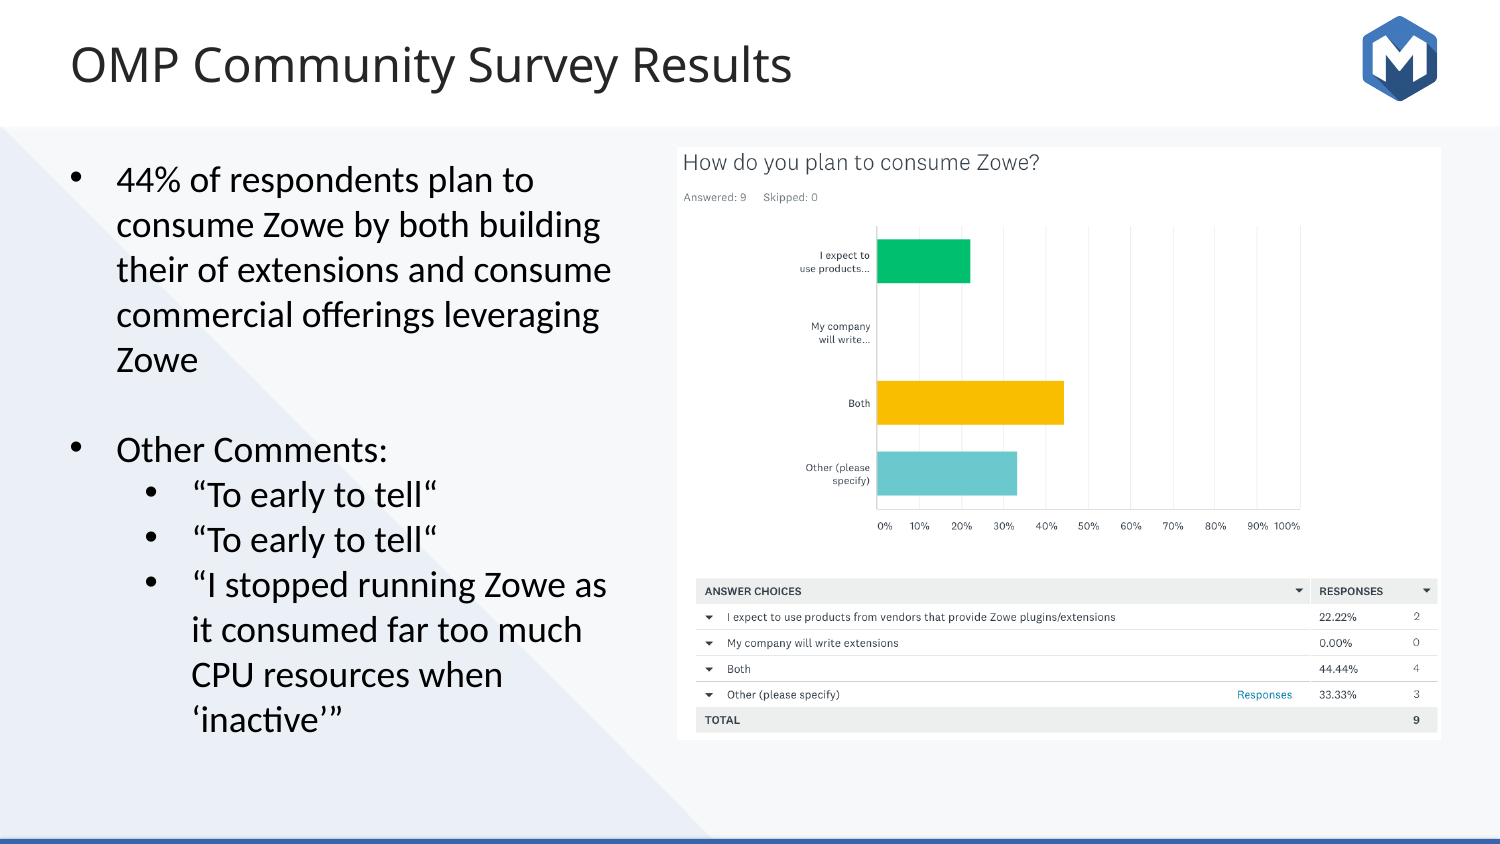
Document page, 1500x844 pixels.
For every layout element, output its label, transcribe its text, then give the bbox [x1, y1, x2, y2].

picture [1362, 16, 1440, 102]
text_box 44% of respondents plan to consume Zowe by both building their of extensions and consume commercial offerings leveraging Zowe Other Comments: “To early to tell“ “To early to tell“ “I stopped running Zowe as it consumed far too much CPU resources when ‘inactive’” [54, 147, 652, 792]
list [676, 146, 1441, 740]
title OMP Community Survey Results [54, 26, 1350, 100]
